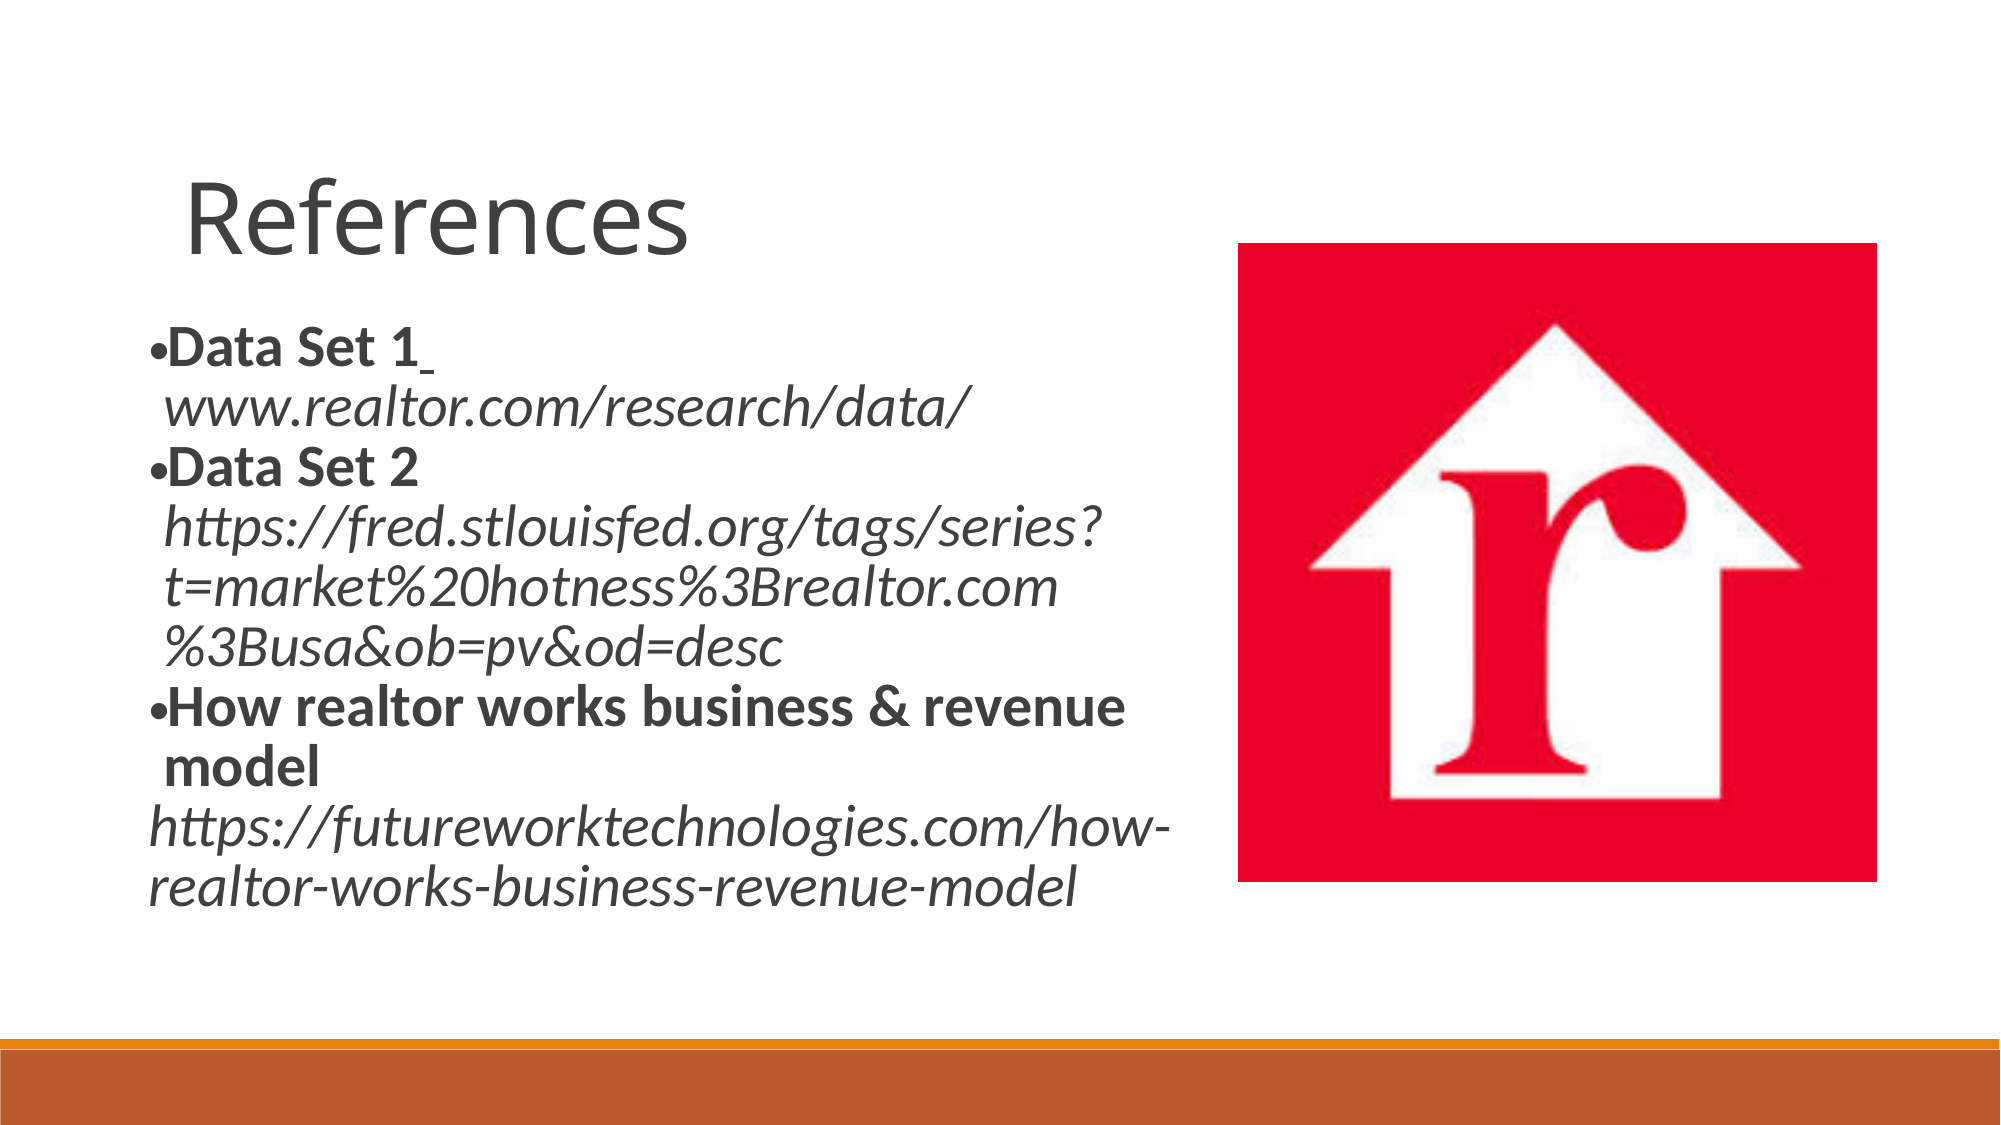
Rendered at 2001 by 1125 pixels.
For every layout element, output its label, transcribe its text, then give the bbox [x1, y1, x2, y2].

list Data Set 1 www.realtor.com/research/data/ Data Set 2 https://fred.stlouisfed.org/tags/series?t=market%20hotness%3Brealtor.com%3Busa&ob=pv&od=desc How realtor works business & revenue model https://futureworktechnologies.com/how-realtor-works-business-revenue-model [148, 313, 1207, 974]
picture [1237, 242, 1878, 883]
text_box References [167, 47, 1153, 285]
